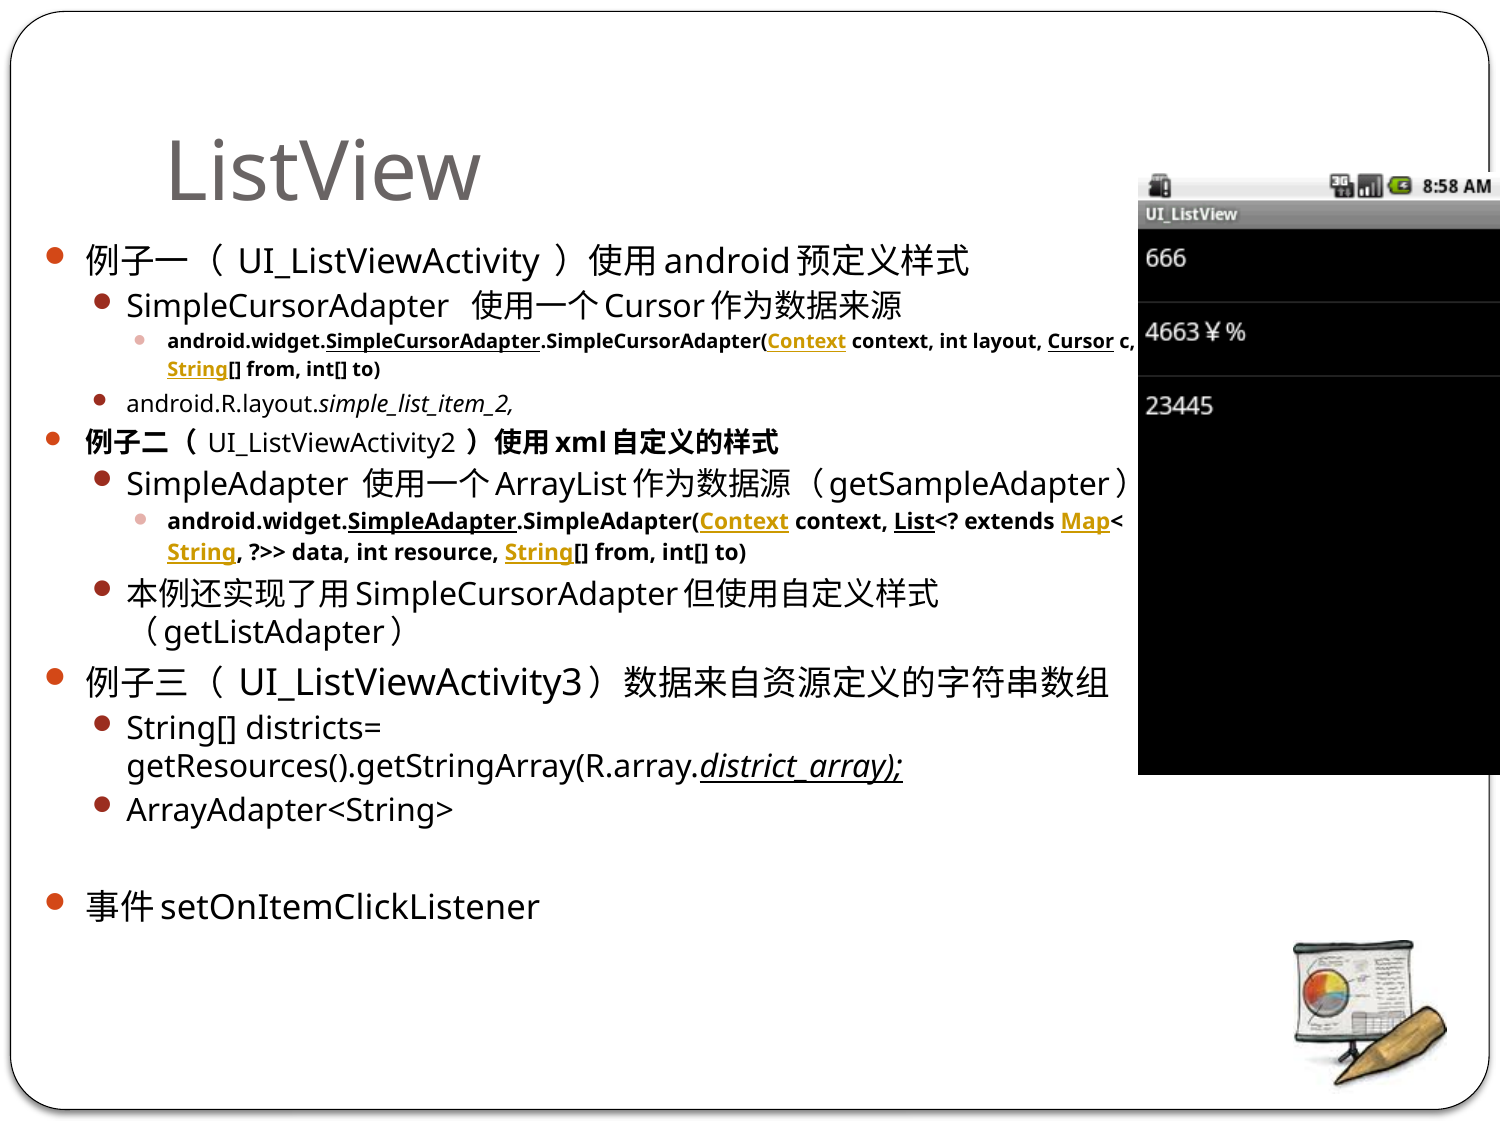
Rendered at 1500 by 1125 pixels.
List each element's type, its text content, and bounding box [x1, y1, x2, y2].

picture [1138, 172, 1500, 776]
picture [1293, 940, 1448, 1095]
list 例子一（ UI_ListViewActivity ）使用android预定义样式 SimpleCursorAdapter 使用一个Cursor作为数据来源 android.widget.SimpleCursorAdapter.SimpleCursorAdapter(Context context, int layout, Cursor c, String[] from, int[] to) android.R.layout.simple_list_item_2, 例子二（ UI_ListViewActivity2 ）使用xml自定义的样式 SimpleAdapter 使用一个ArrayList作为数据源（getSampleAdapter） android.widget.SimpleAdapter.SimpleAdapter(Context context, List<? extends Map<String, ?>> data, int resource, String[] from, int[] to) 本例还实现了用SimpleCursorAdapter但使用自定义样式（getListAdapter） 例子三（ UI_ListViewActivity3）数据来自资源定义的字符串数组 String[] districts= getResources().getStringArray(R.array.district_array); ArrayAdapter<String> 事件setOnItemClickListener [29, 231, 1164, 982]
title ListView [150, 45, 1425, 231]
